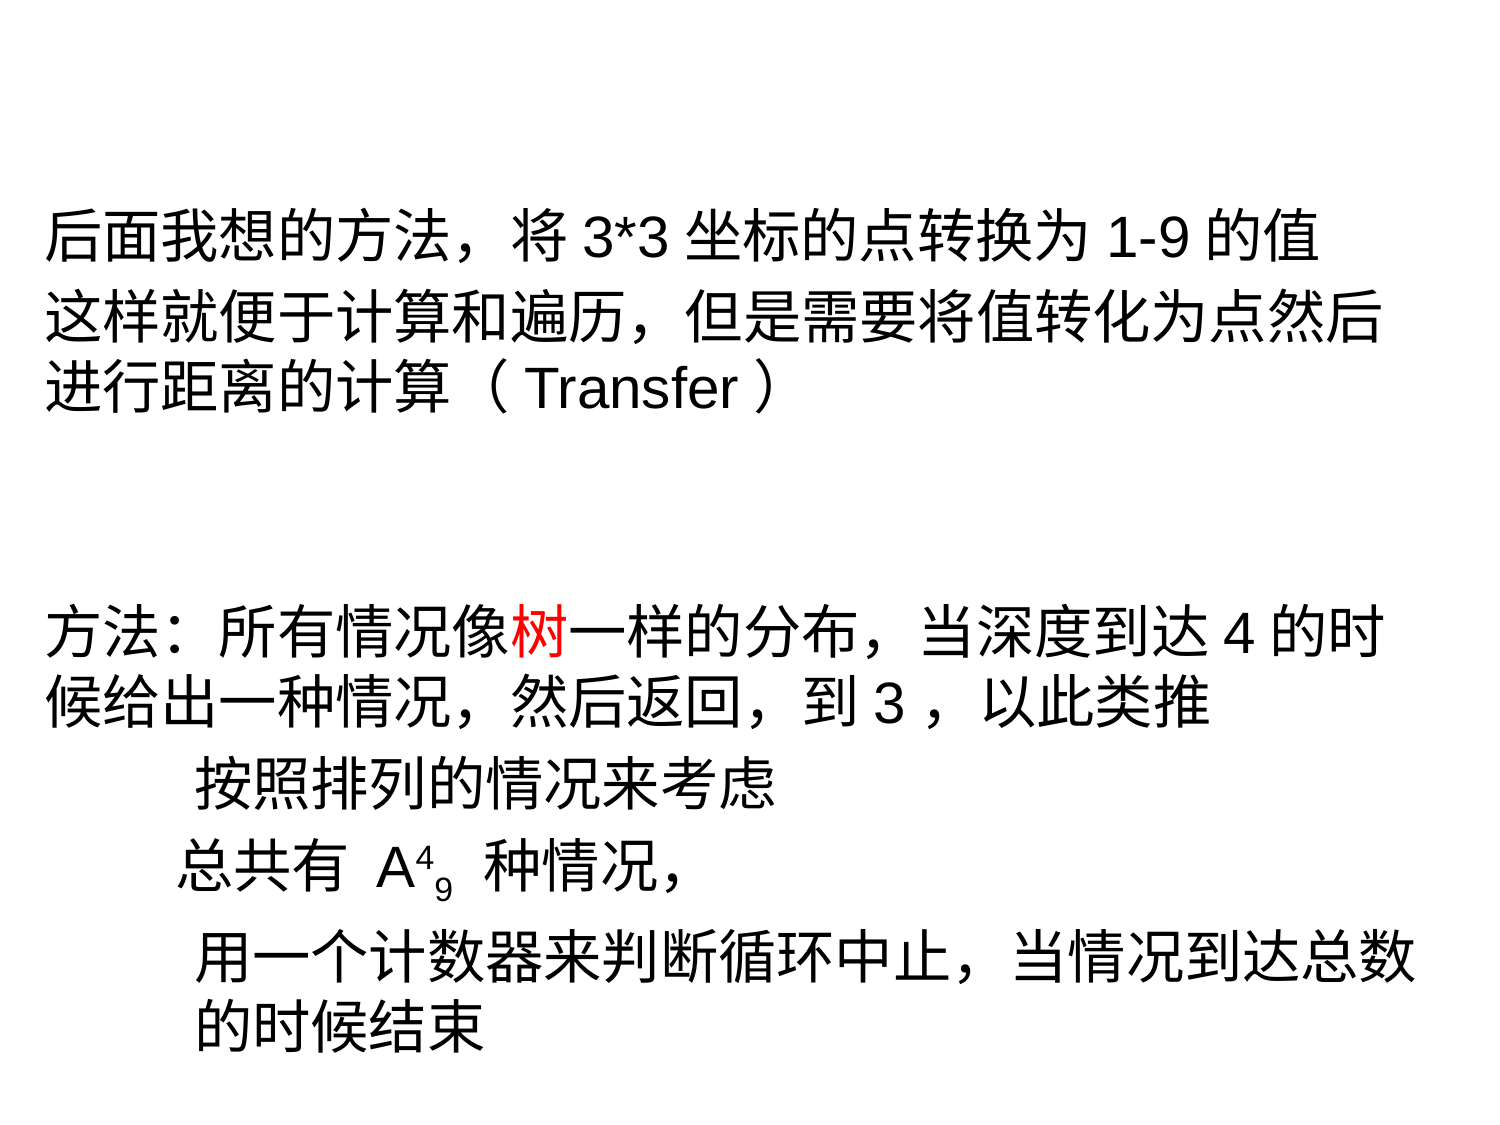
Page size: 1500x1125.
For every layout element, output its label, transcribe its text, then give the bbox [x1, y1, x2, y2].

list 后面我想的方法，将3*3坐标的点转换为1-9的值 这样就便于计算和遍历，但是需要将值转化为点然后进行距离的计算（Transfer） 方法：所有情况像树一样的分布，当深度到达4的时候给出一种情况，然后返回，到3，以此类推 按照排列的情况来考虑 总共有 A49 种情况， 用一个计数器来判断循环中止，当情况到达总数 的时候结束 [29, 191, 1448, 934]
